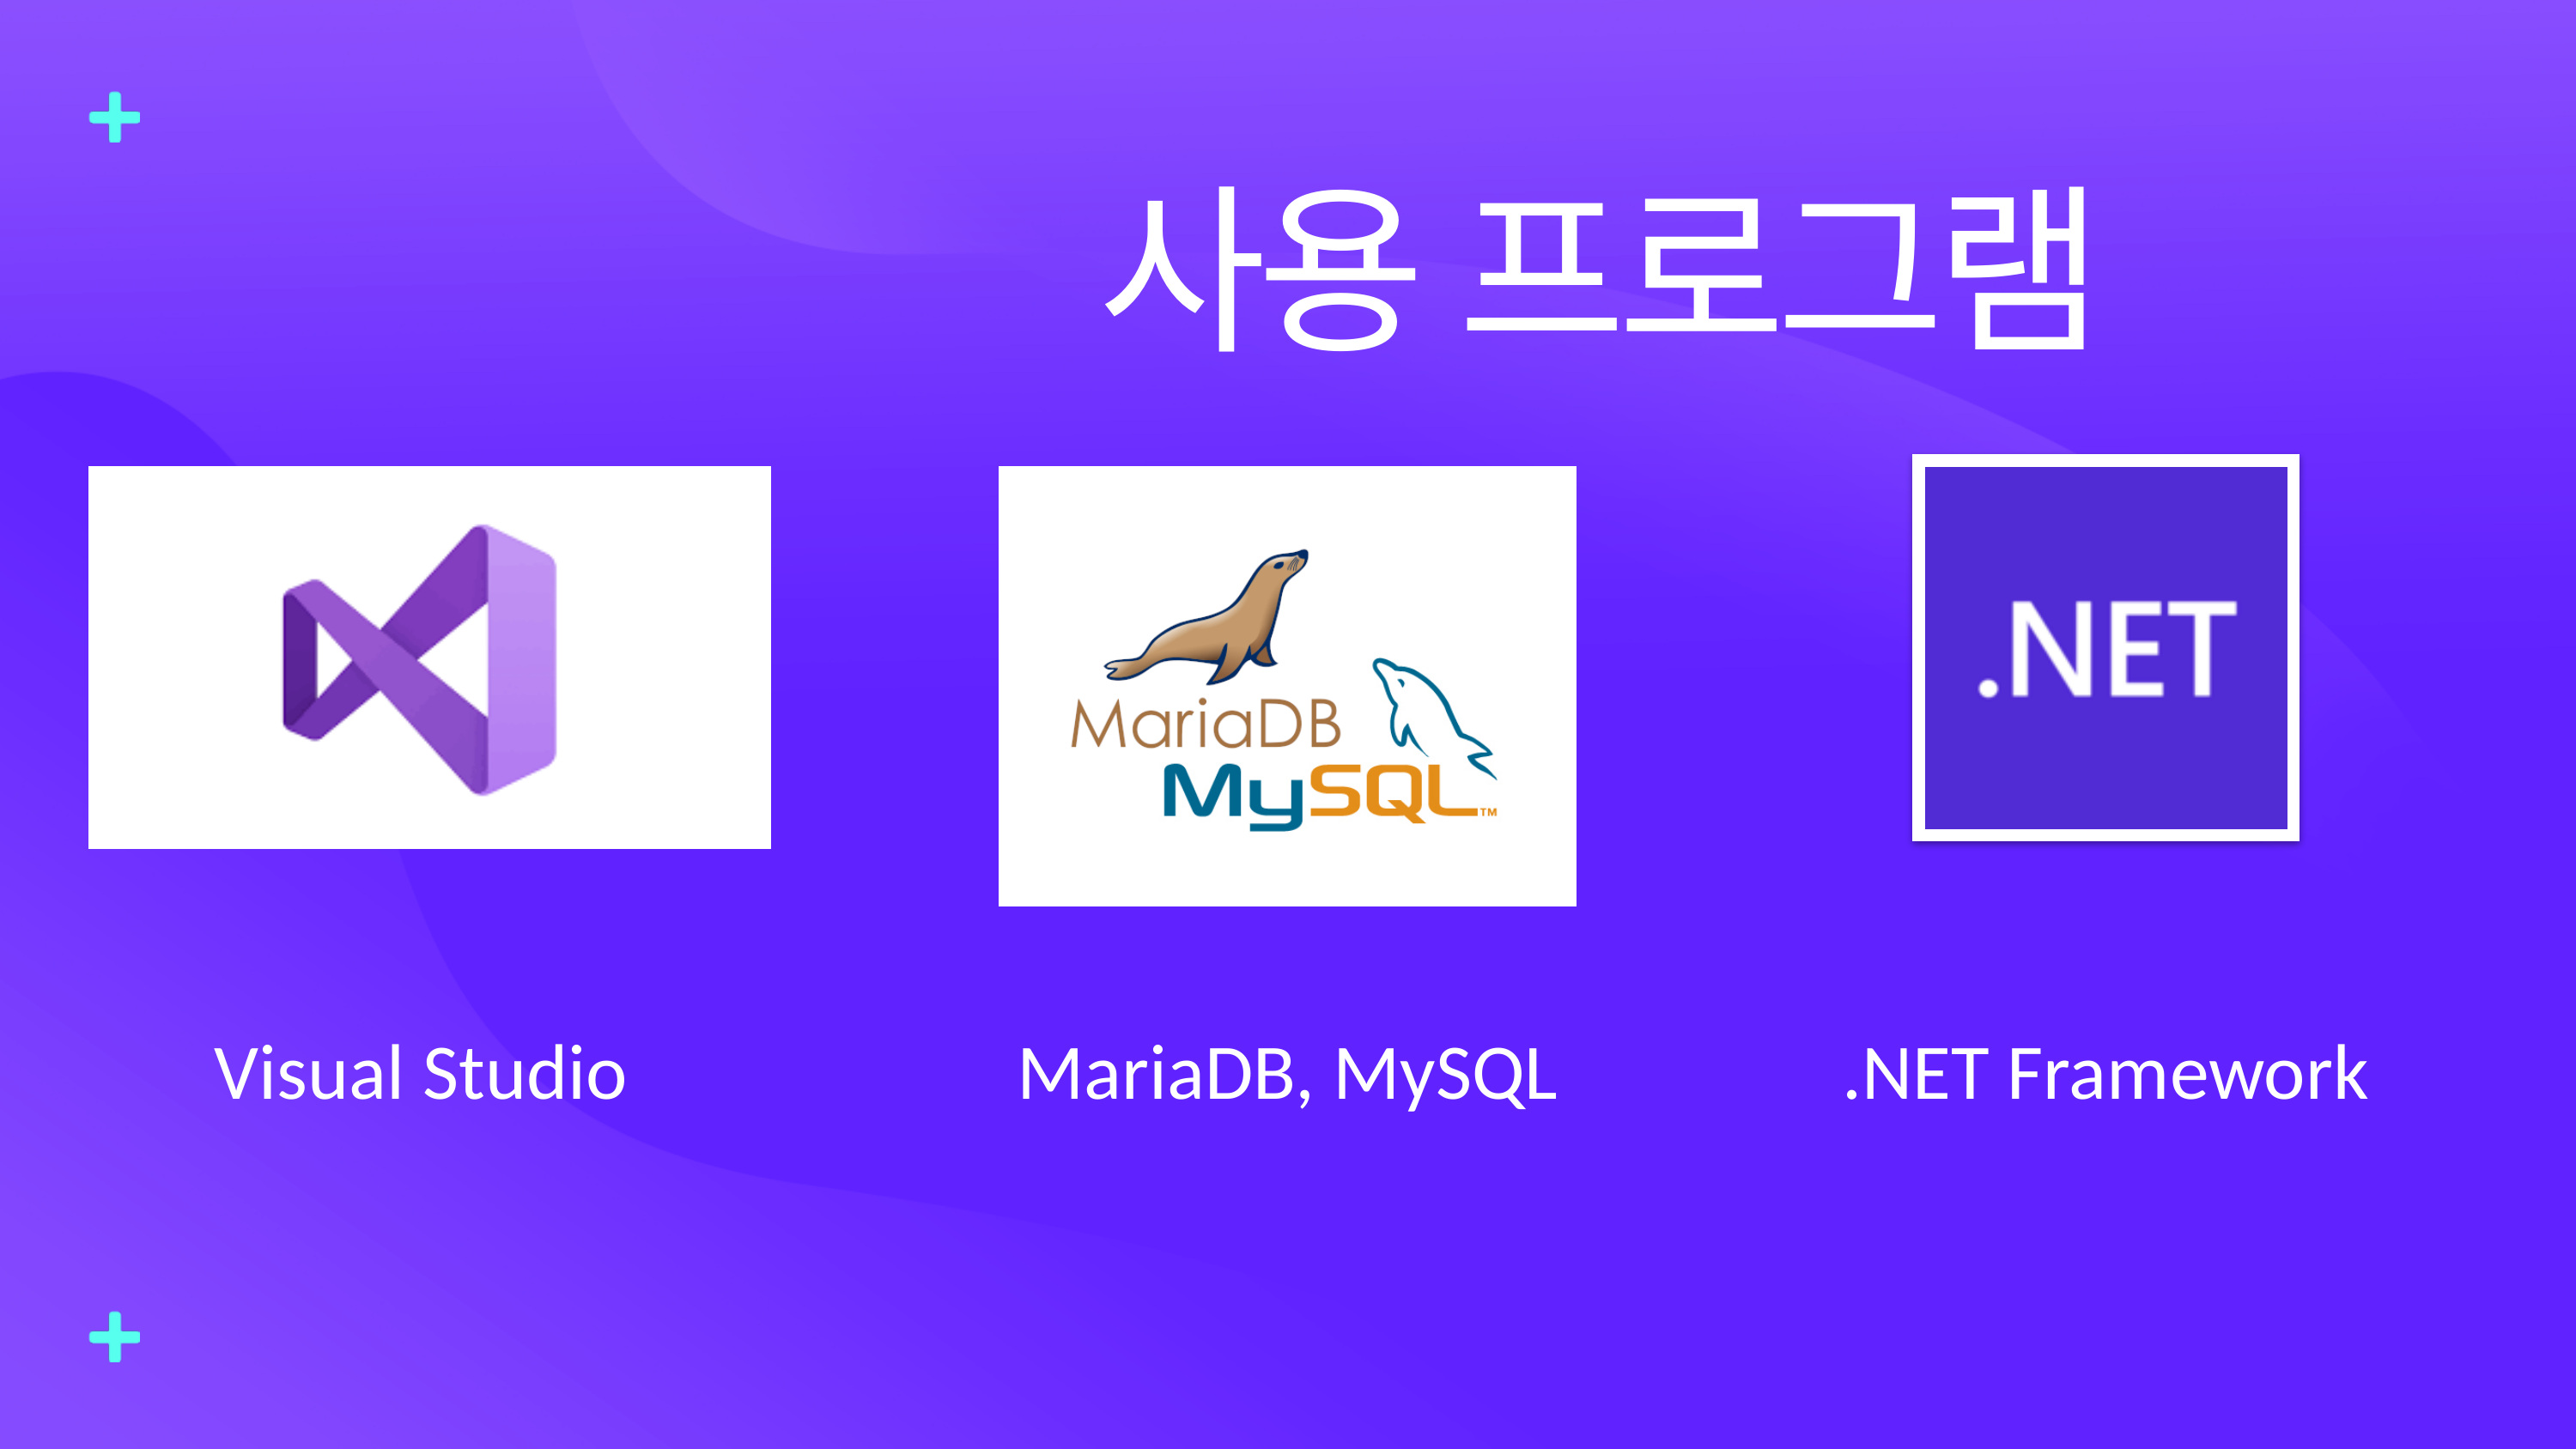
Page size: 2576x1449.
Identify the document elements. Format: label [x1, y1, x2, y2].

text_box [88, 90, 140, 142]
text_box [88, 1310, 140, 1363]
picture [88, 466, 772, 850]
picture [999, 466, 1577, 906]
text_box [0, 0, 2576, 1449]
picture [1924, 466, 2288, 830]
